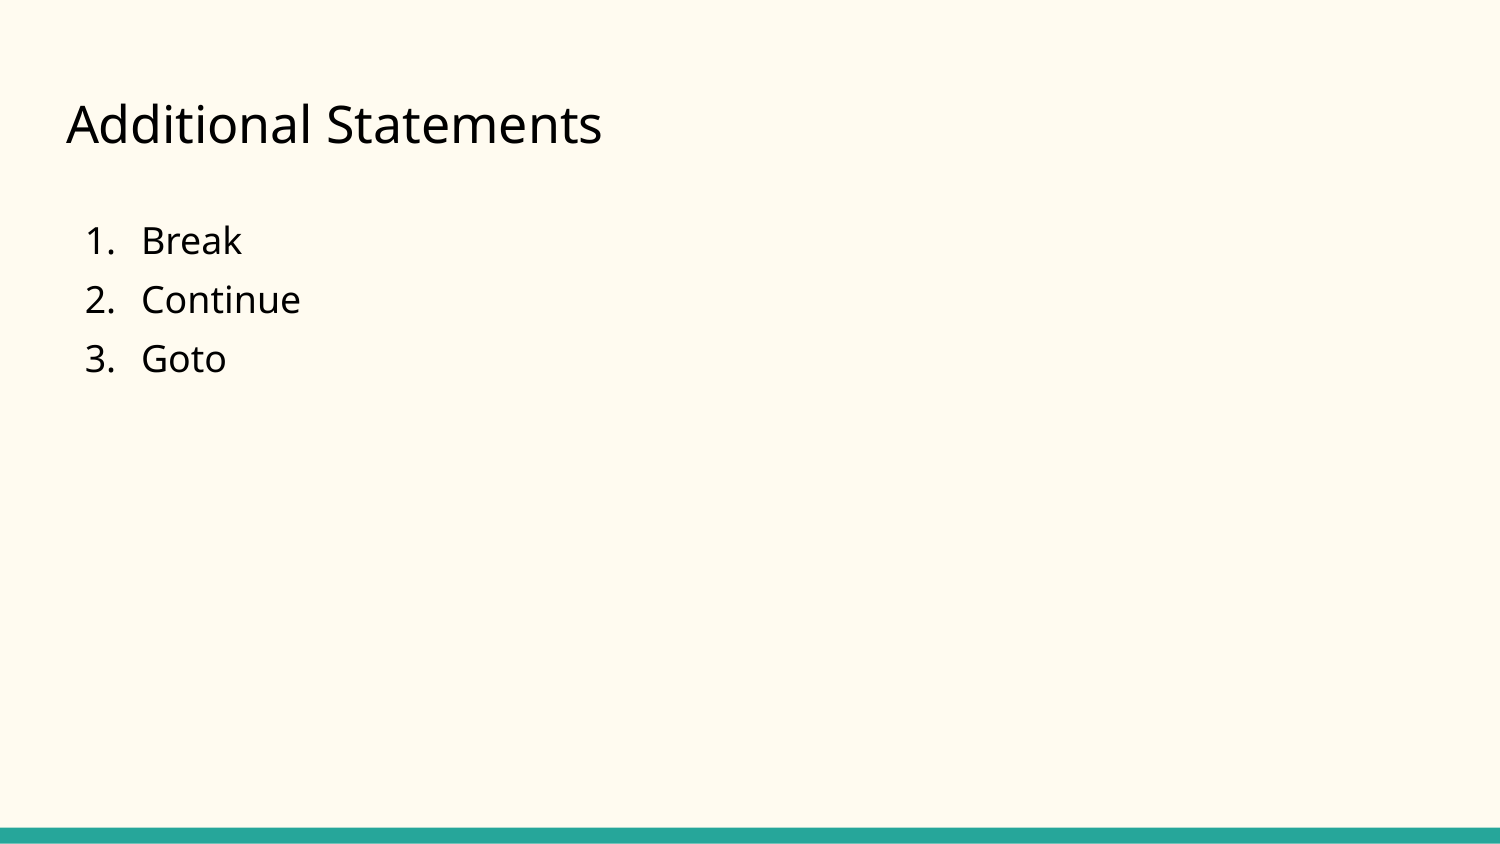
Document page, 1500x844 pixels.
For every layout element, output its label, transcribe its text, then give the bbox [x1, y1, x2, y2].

list Break Continue Goto [51, 192, 1449, 750]
title Additional Statements [51, 72, 1449, 174]
